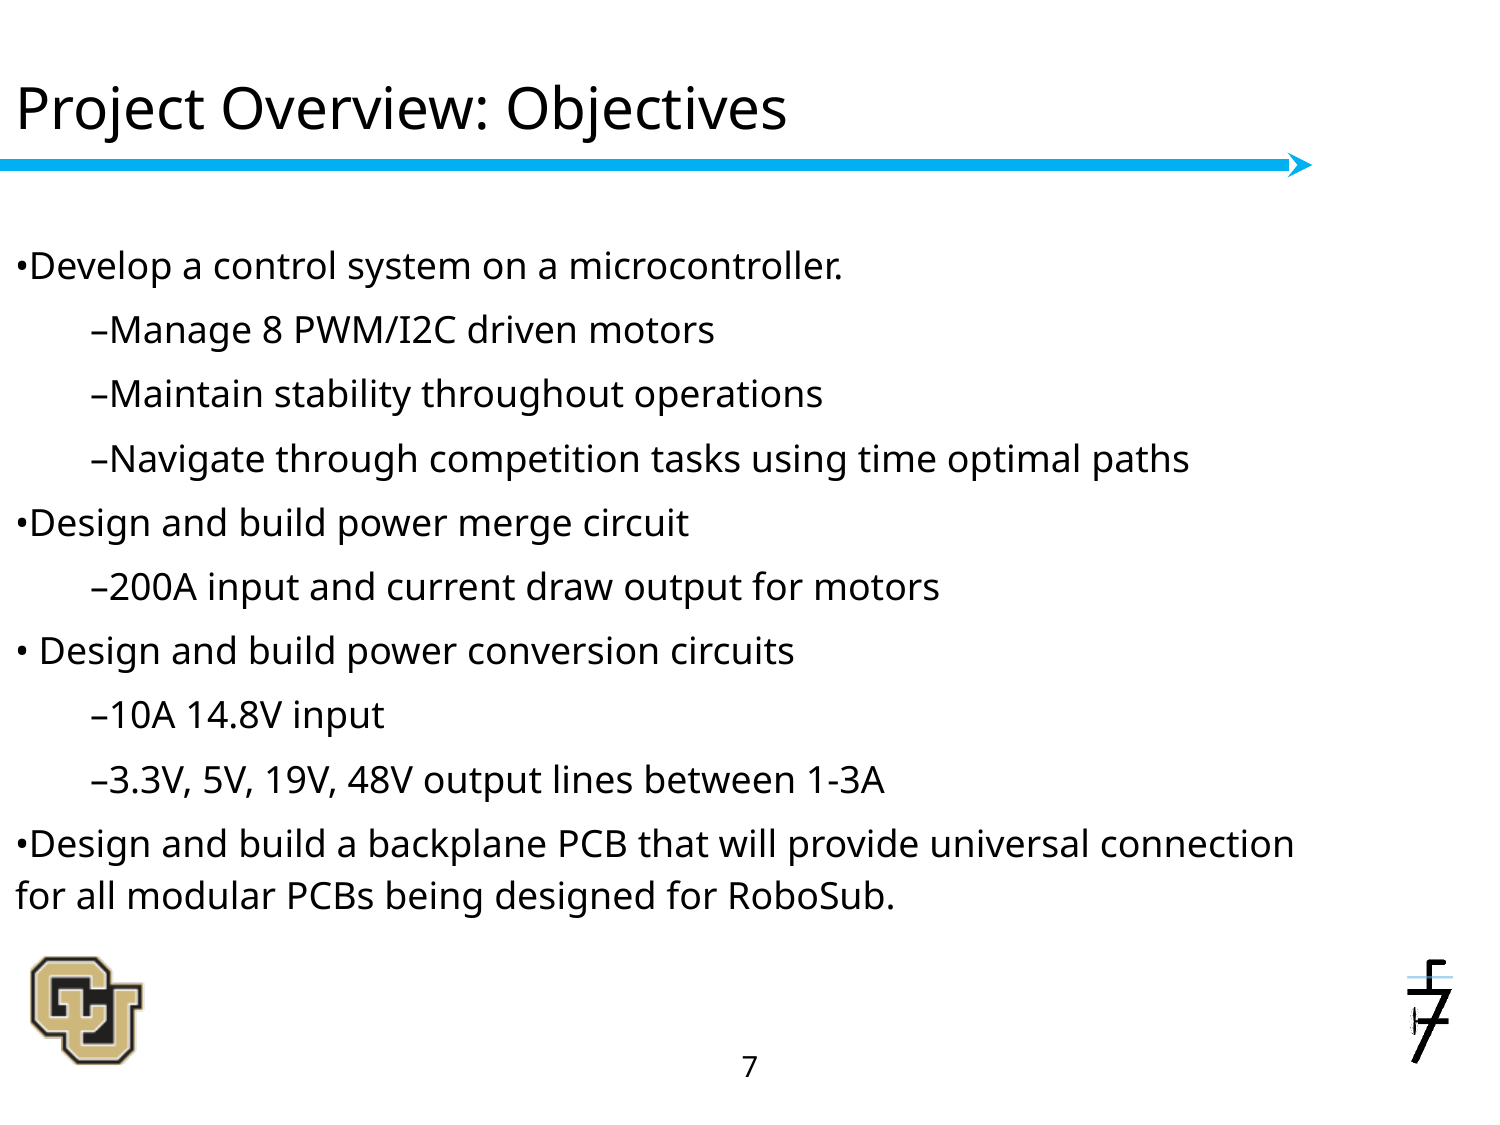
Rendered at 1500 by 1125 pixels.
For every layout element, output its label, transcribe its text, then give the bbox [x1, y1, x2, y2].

slide_number ‹#› [575, 1041, 925, 1120]
list •Develop a control system on a microcontroller. –Manage 8 PWM/I2C driven motors –Maintain stability throughout operations –Navigate through competition tasks using time optimal paths •Design and build power merge circuit –200A input and current draw output for motors • Design and build power conversion circuits –10A 14.8V input –3.3V, 5V, 19V, 48V output lines between 1-3A •Design and build a backplane PCB that will provide universal connection for all modular PCBs being designed for RoboSub. [0, 220, 1350, 963]
title Project Overview: Objectives [0, 12, 1350, 200]
picture [24, 963, 150, 1075]
picture [1387, 956, 1463, 1069]
